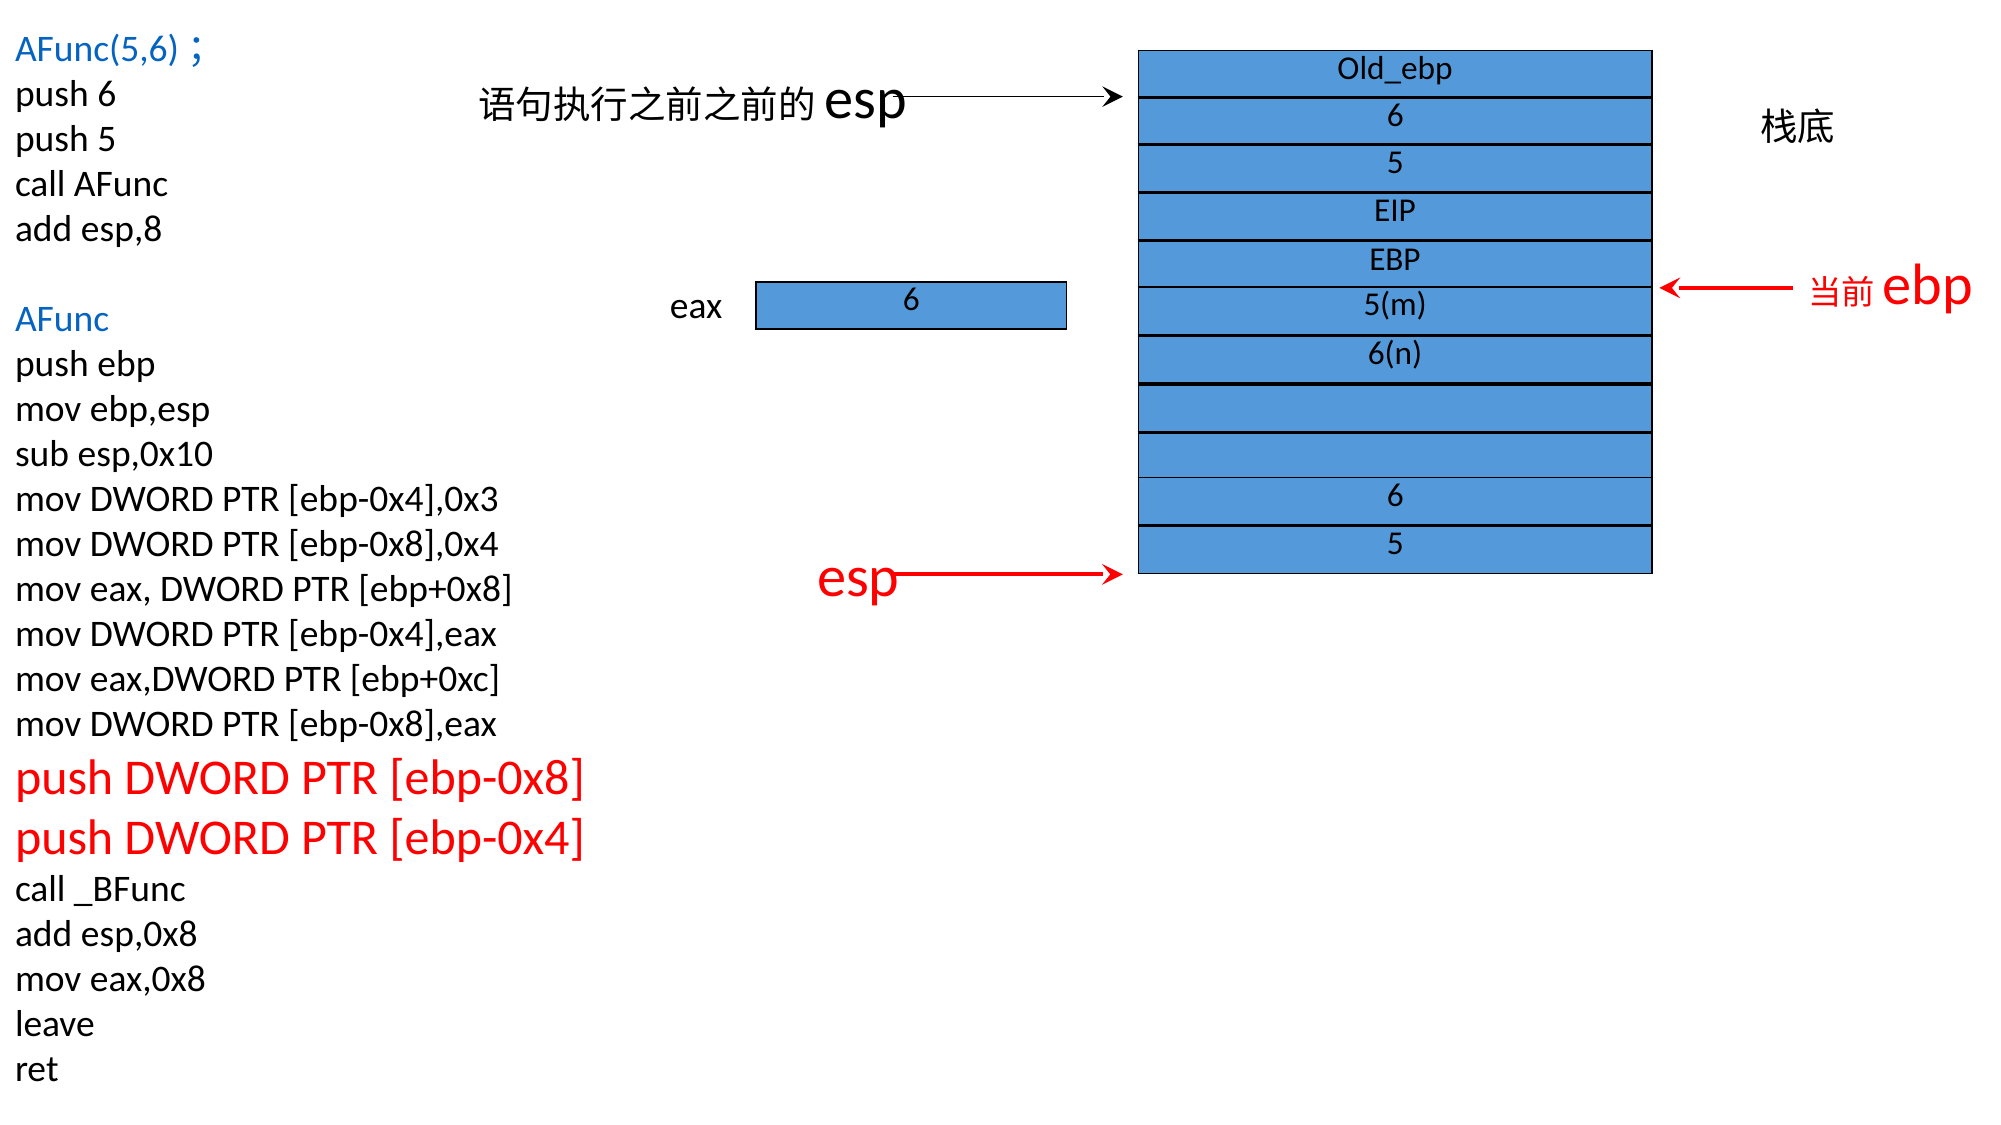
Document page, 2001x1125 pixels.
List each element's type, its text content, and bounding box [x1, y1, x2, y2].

table_header 6(n) [1139, 337, 1651, 382]
table_header 6 [757, 283, 1066, 328]
table_header [1139, 386, 1651, 431]
table_header 5 [1139, 146, 1651, 191]
table_header 5 [1139, 527, 1651, 573]
text_box 语句执行之前之前的esp [463, 53, 956, 138]
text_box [802, 530, 1123, 617]
table_header EBP [1139, 242, 1651, 286]
table_header [1139, 434, 1651, 477]
table_header Old_ebp [1139, 51, 1651, 96]
text_box 栈底 [1745, 95, 1851, 156]
table_header EIP [1139, 194, 1651, 239]
table_header 6 [1139, 99, 1651, 143]
text_box eax [654, 273, 741, 334]
list AFunc(5,6)； push 6 push 5 call AFunc add esp,8 AFunc push ebp mov ebp,esp sub esp,0x10 mov DWORD PTR [ebp-0x4],0x3 mov DWORD PTR [ebp-0x8],0x4 mov eax, DWORD PTR [ebp+0x8] mov DWORD PTR [ebp-0x4],eax mov eax,DWORD PTR [ebp+0xc] mov DWORD PTR [ebp-0x8],eax push DWORD PTR [ebp-0x8] push DWORD PTR [ebp-0x4] call _BFunc add esp,0x8 mov eax,0x8 leave ret [0, 16, 754, 1125]
table_header 5(m) [1139, 288, 1651, 334]
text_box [1659, 239, 2000, 325]
table_header 6 [1139, 478, 1651, 524]
